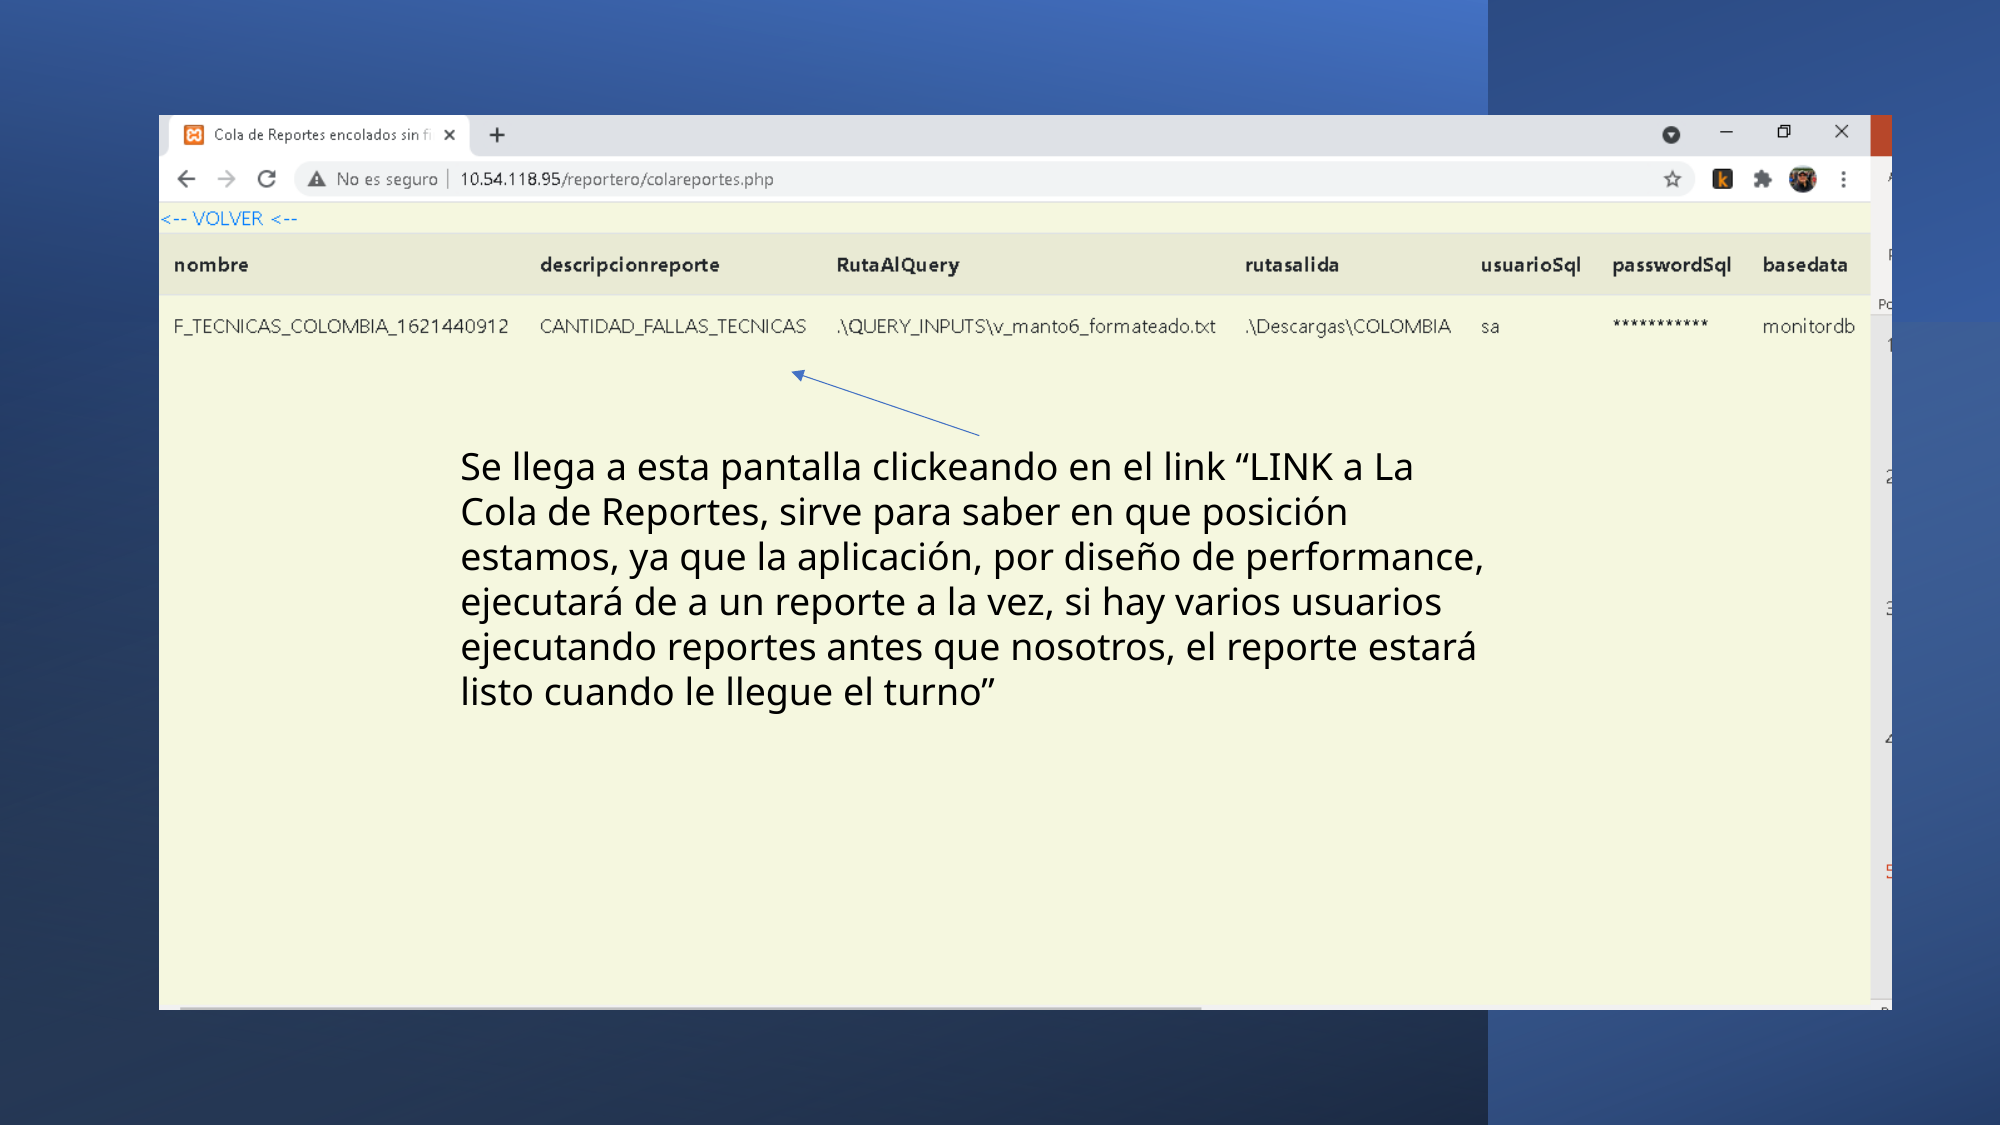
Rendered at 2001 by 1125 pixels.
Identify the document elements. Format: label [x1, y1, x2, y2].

picture [159, 115, 1892, 1010]
text_box [0, 321, 2000, 1125]
text_box [1489, 0, 2000, 321]
text_box [791, 371, 980, 436]
text_box [0, 0, 1489, 321]
